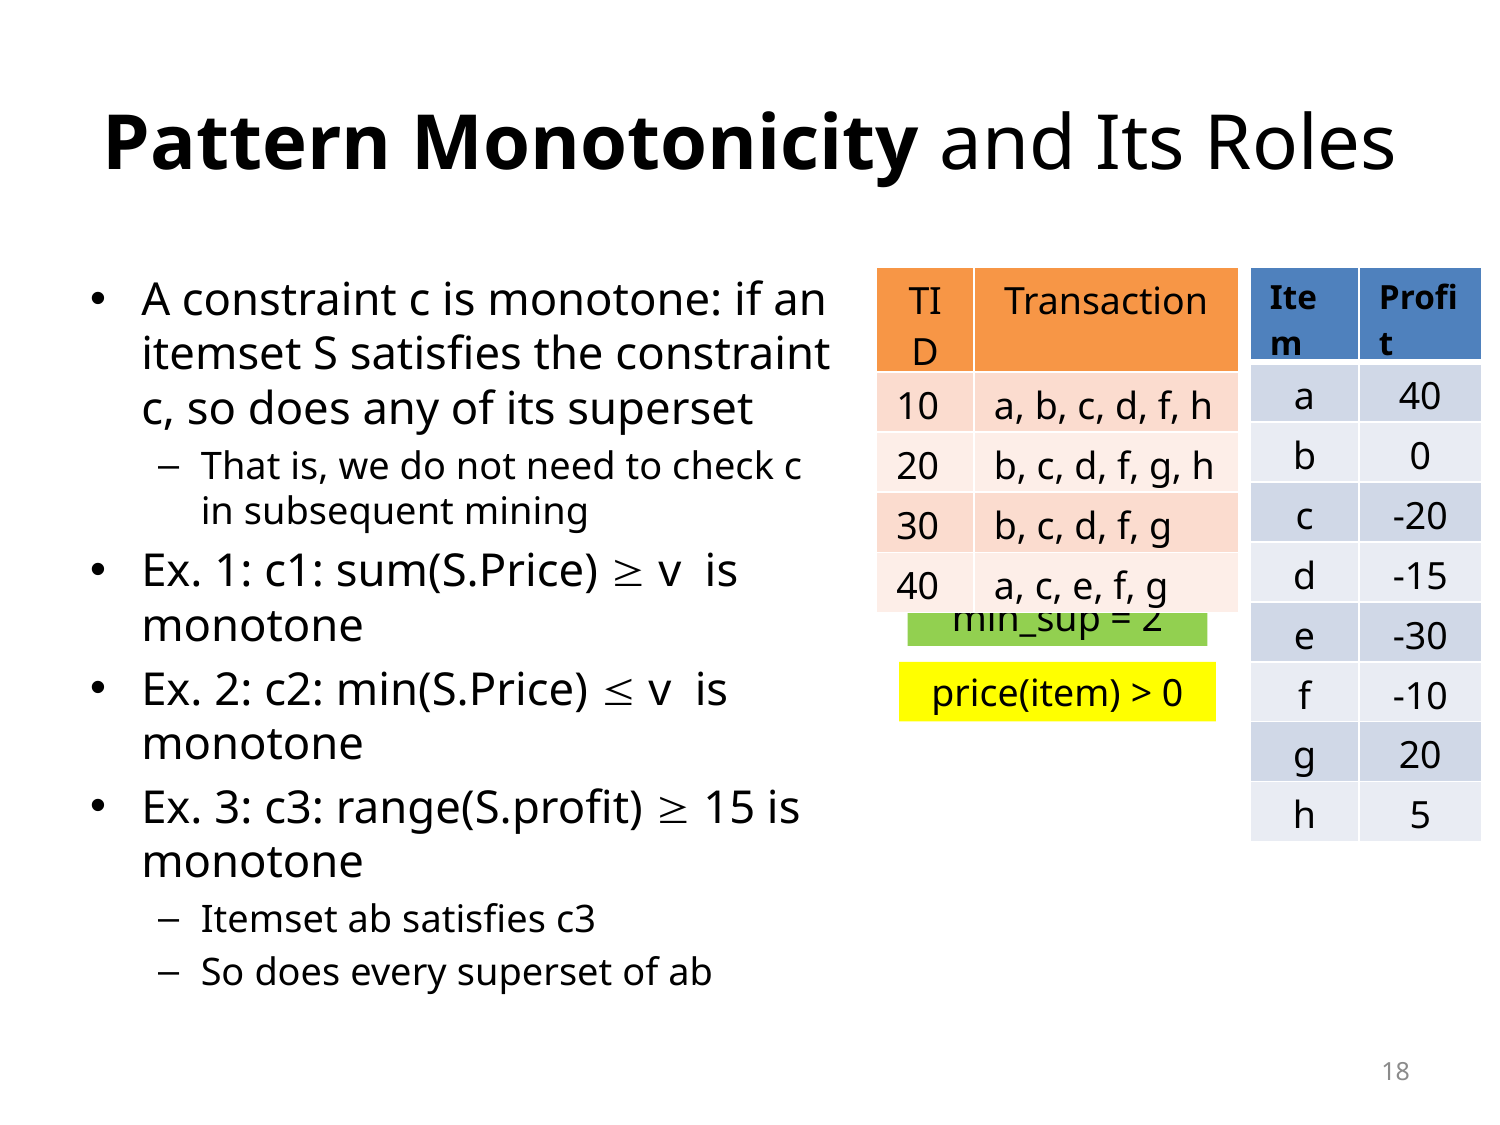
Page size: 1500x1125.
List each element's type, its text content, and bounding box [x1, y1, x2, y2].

slide_number 18 [1074, 1042, 1425, 1103]
title Pattern Monotonicity and Its Roles [75, 45, 1425, 233]
table_cell b, c, d, f, g, h [975, 433, 1238, 491]
table_cell a [1251, 365, 1358, 421]
table_cell b [1251, 423, 1358, 481]
table_cell a, c, e, f, g [975, 553, 1238, 612]
table_header Item [1251, 268, 1358, 359]
list A constraint c is monotone: if an itemset S satisfies the constraint c, so does any of its superset That is, we do not need to check c in subsequent mining Ex. 1: c1: sum(S.Price)  v is monotone Ex. 2: c2: min(S.Price)  v is monotone Ex. 3: c3: range(S.profit)  15 is monotone Itemset ab satisfies c3 So does every superset of ab [75, 262, 861, 1043]
table_cell 40 [877, 553, 973, 612]
table_header Profit [1360, 268, 1481, 359]
table_cell 20 [1360, 722, 1481, 781]
table_cell h [1251, 782, 1358, 841]
table_cell 10 [877, 373, 973, 431]
table_cell 30 [877, 493, 973, 552]
table_cell -20 [1360, 483, 1481, 541]
text_box price(item) > 0 [899, 661, 1216, 722]
table_cell a, b, c, d, f, h [975, 373, 1238, 431]
table_header Transaction [975, 268, 1238, 371]
table_cell c [1251, 483, 1358, 541]
table_cell d [1251, 543, 1358, 601]
table_cell b, c, d, f, g [975, 493, 1238, 552]
table_cell e [1251, 603, 1358, 661]
table_cell g [1251, 722, 1358, 781]
table_cell f [1251, 663, 1358, 721]
table_cell -10 [1360, 663, 1481, 721]
table_cell 0 [1360, 423, 1481, 481]
table_cell 20 [877, 433, 973, 491]
text_box min_sup = 2 [907, 613, 1208, 646]
table_cell -30 [1360, 603, 1481, 661]
table_cell 40 [1360, 365, 1481, 421]
table_cell 5 [1360, 782, 1481, 841]
table_header TID [877, 268, 973, 371]
table_cell -15 [1360, 543, 1481, 601]
